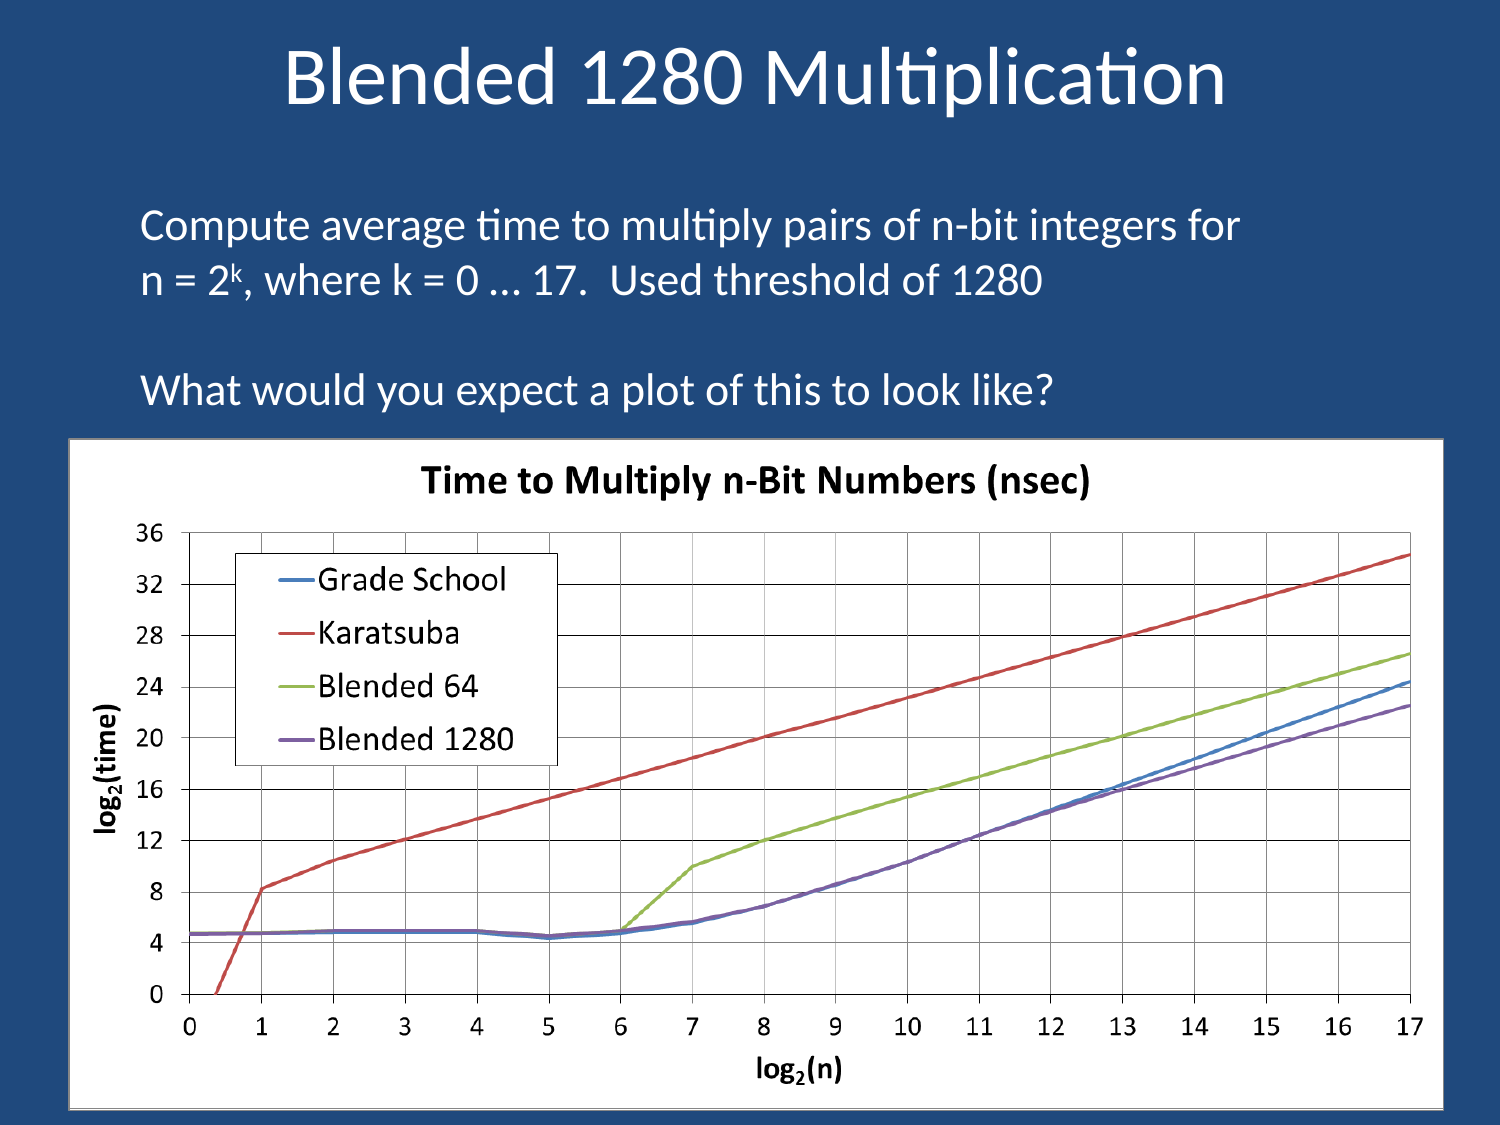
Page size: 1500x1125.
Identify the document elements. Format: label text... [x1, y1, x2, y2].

text_box Compute average time to multiply pairs of n-bit integers for n = 2k, where k = 0 … 17. Used threshold of 1280 What would you expect a plot of this to look like? [49, 187, 1463, 425]
picture [68, 438, 1444, 1111]
title Blended 1280 Multiplication [81, 12, 1432, 130]
